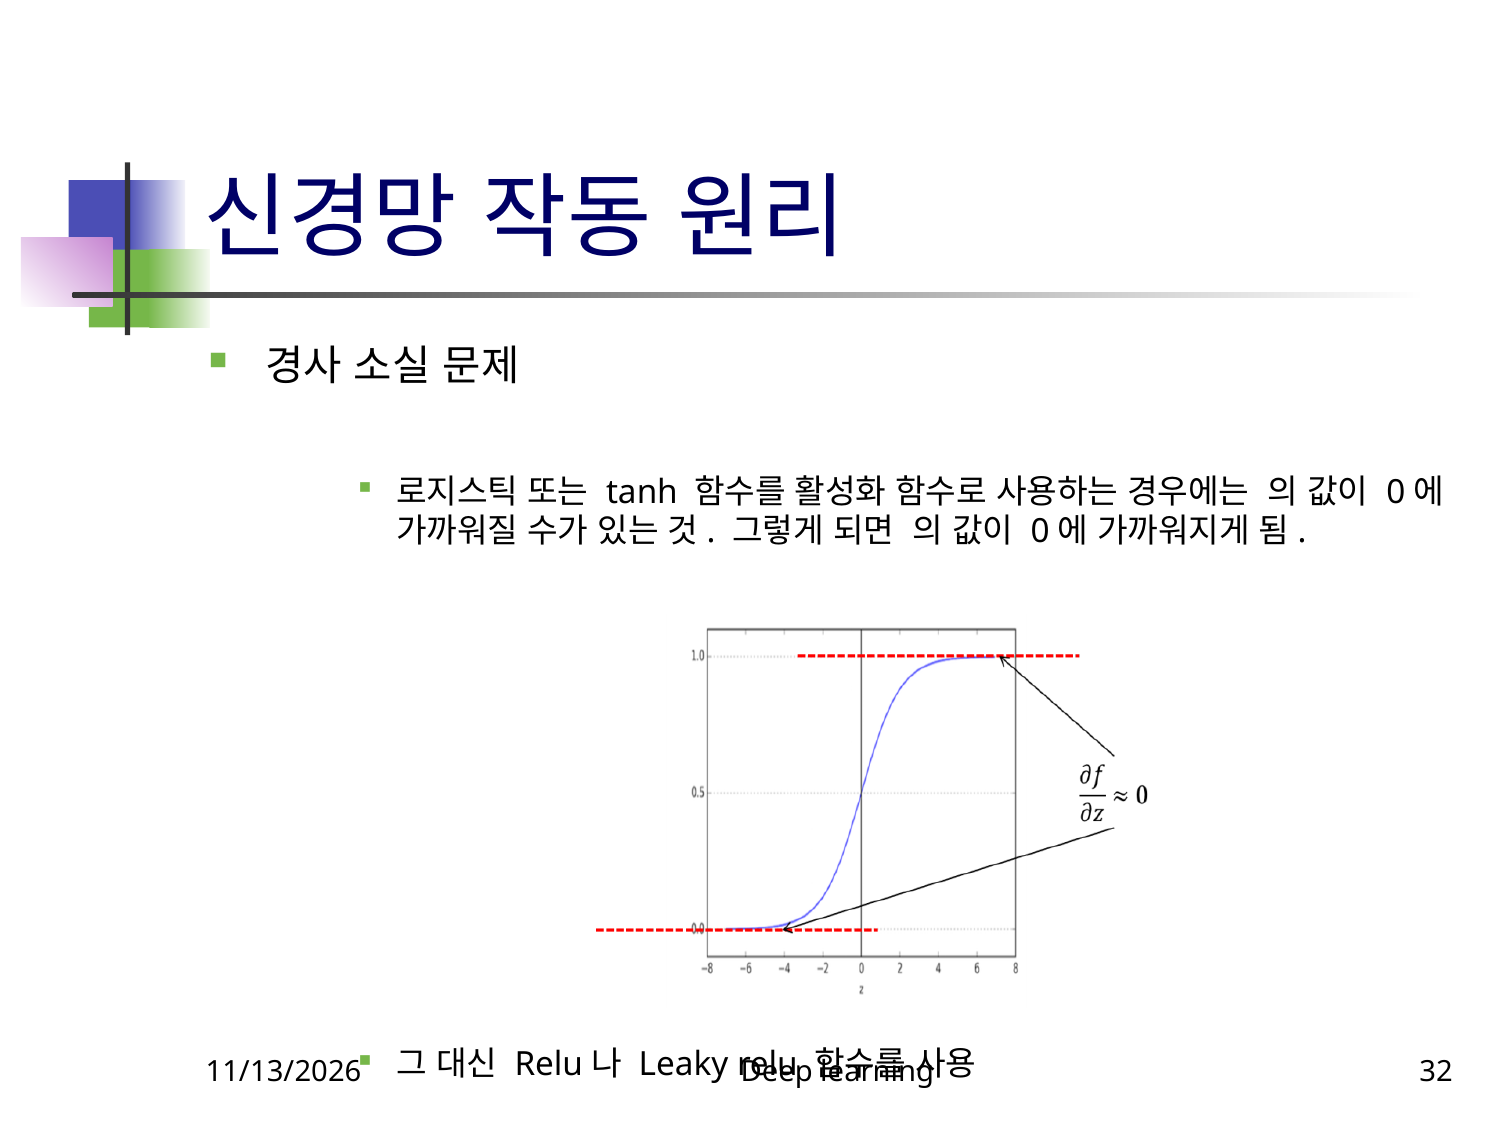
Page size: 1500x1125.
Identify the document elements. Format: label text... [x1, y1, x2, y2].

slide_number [190, 1024, 504, 1100]
footer Deep learning [600, 1024, 1075, 1100]
title 신경망 작동 원리 [188, 35, 1468, 275]
slide_number 32 [1155, 1024, 1468, 1100]
picture [596, 614, 1163, 1009]
